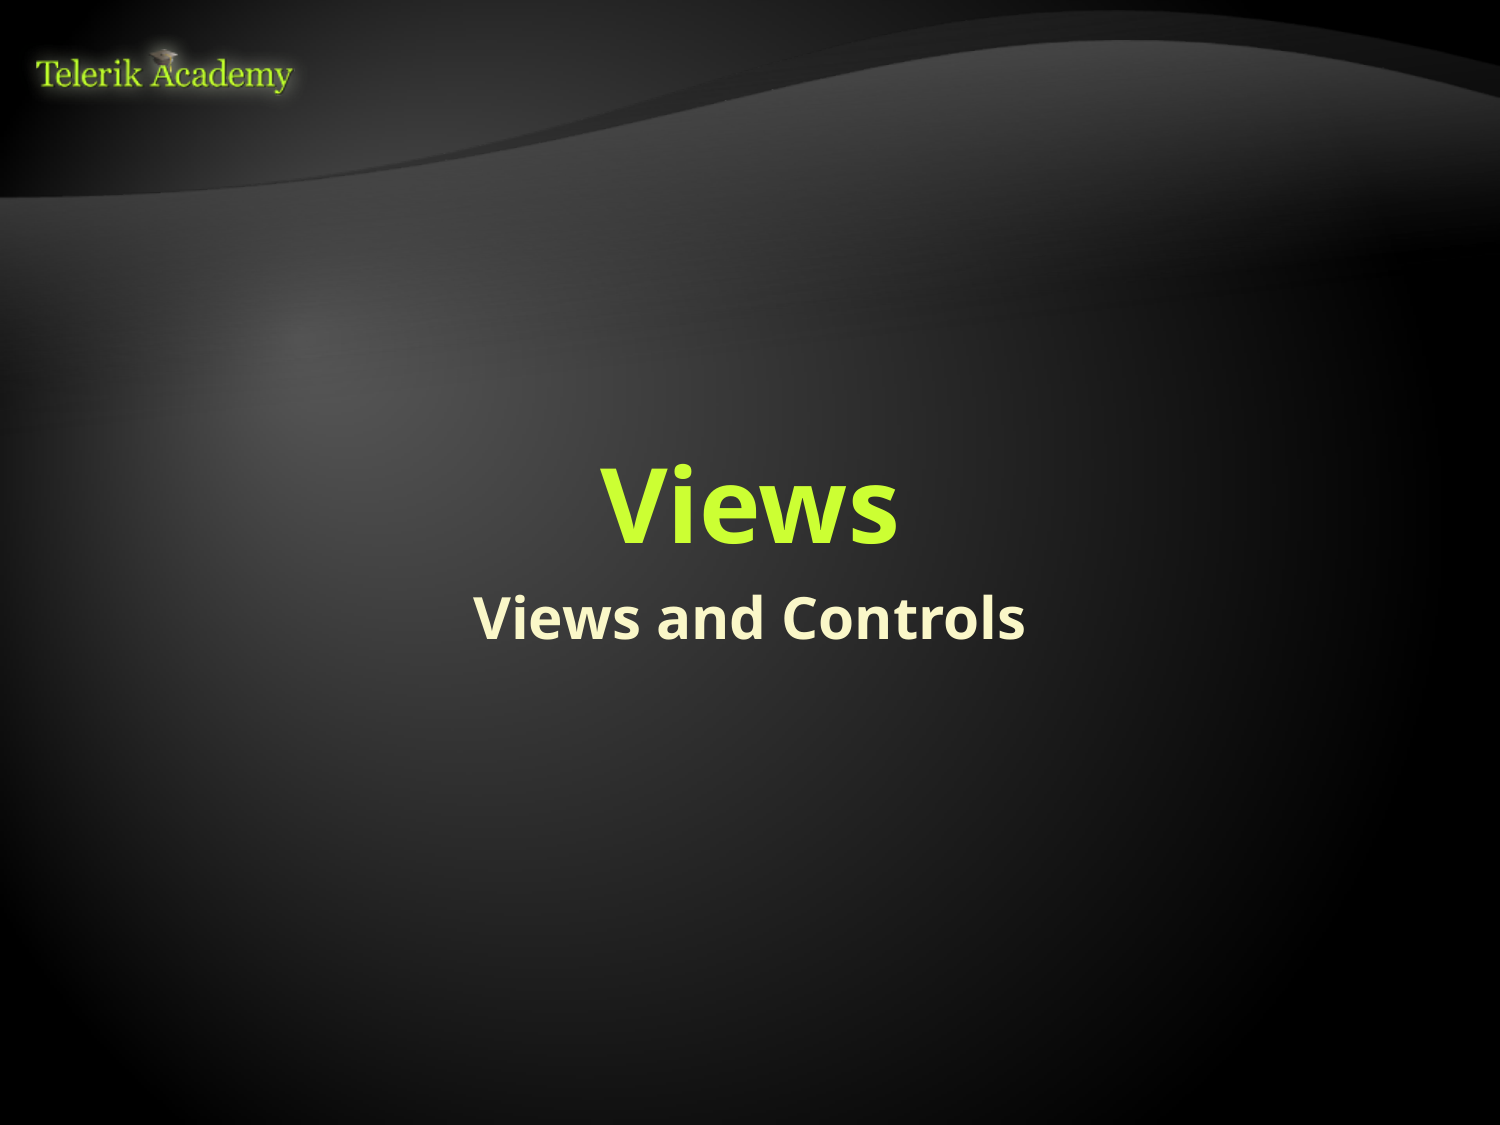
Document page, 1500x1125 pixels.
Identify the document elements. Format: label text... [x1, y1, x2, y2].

title Views [99, 450, 1400, 563]
picture [0, 0, 1500, 1125]
subtitle Views and Controls [99, 569, 1400, 663]
